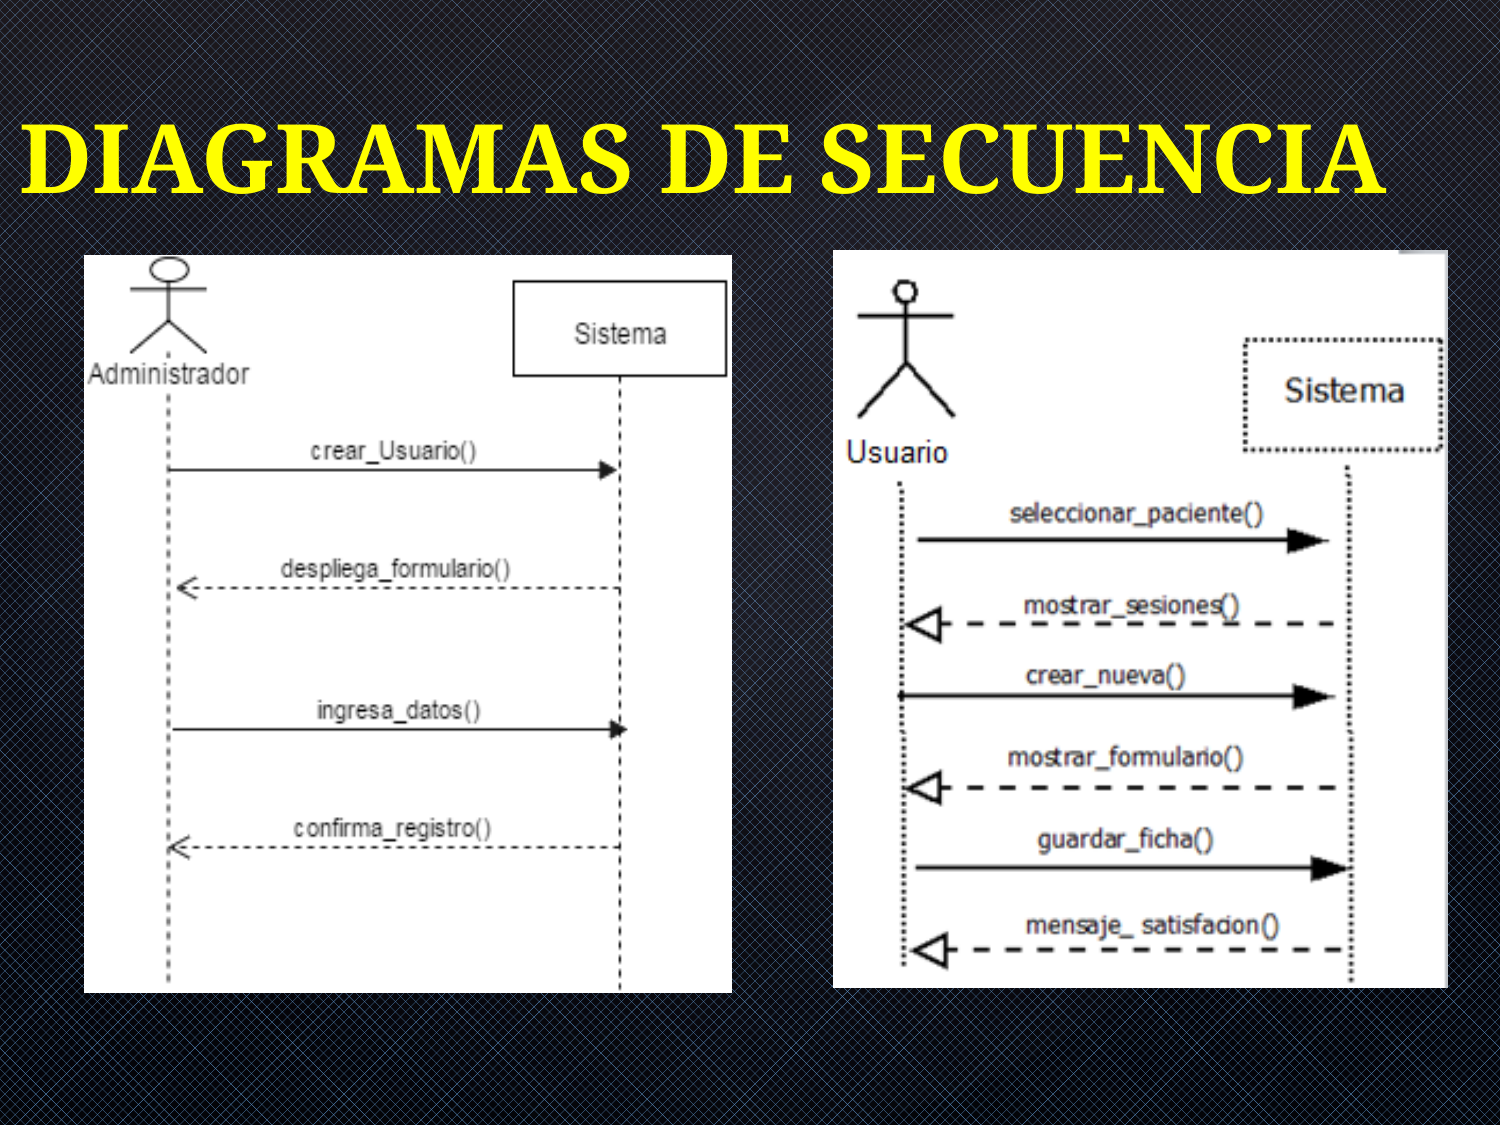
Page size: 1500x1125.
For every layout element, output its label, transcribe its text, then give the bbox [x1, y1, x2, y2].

picture [84, 254, 732, 993]
picture [832, 250, 1448, 989]
title DIAGRAMAS DE SECUENCIA [4, 30, 1500, 220]
